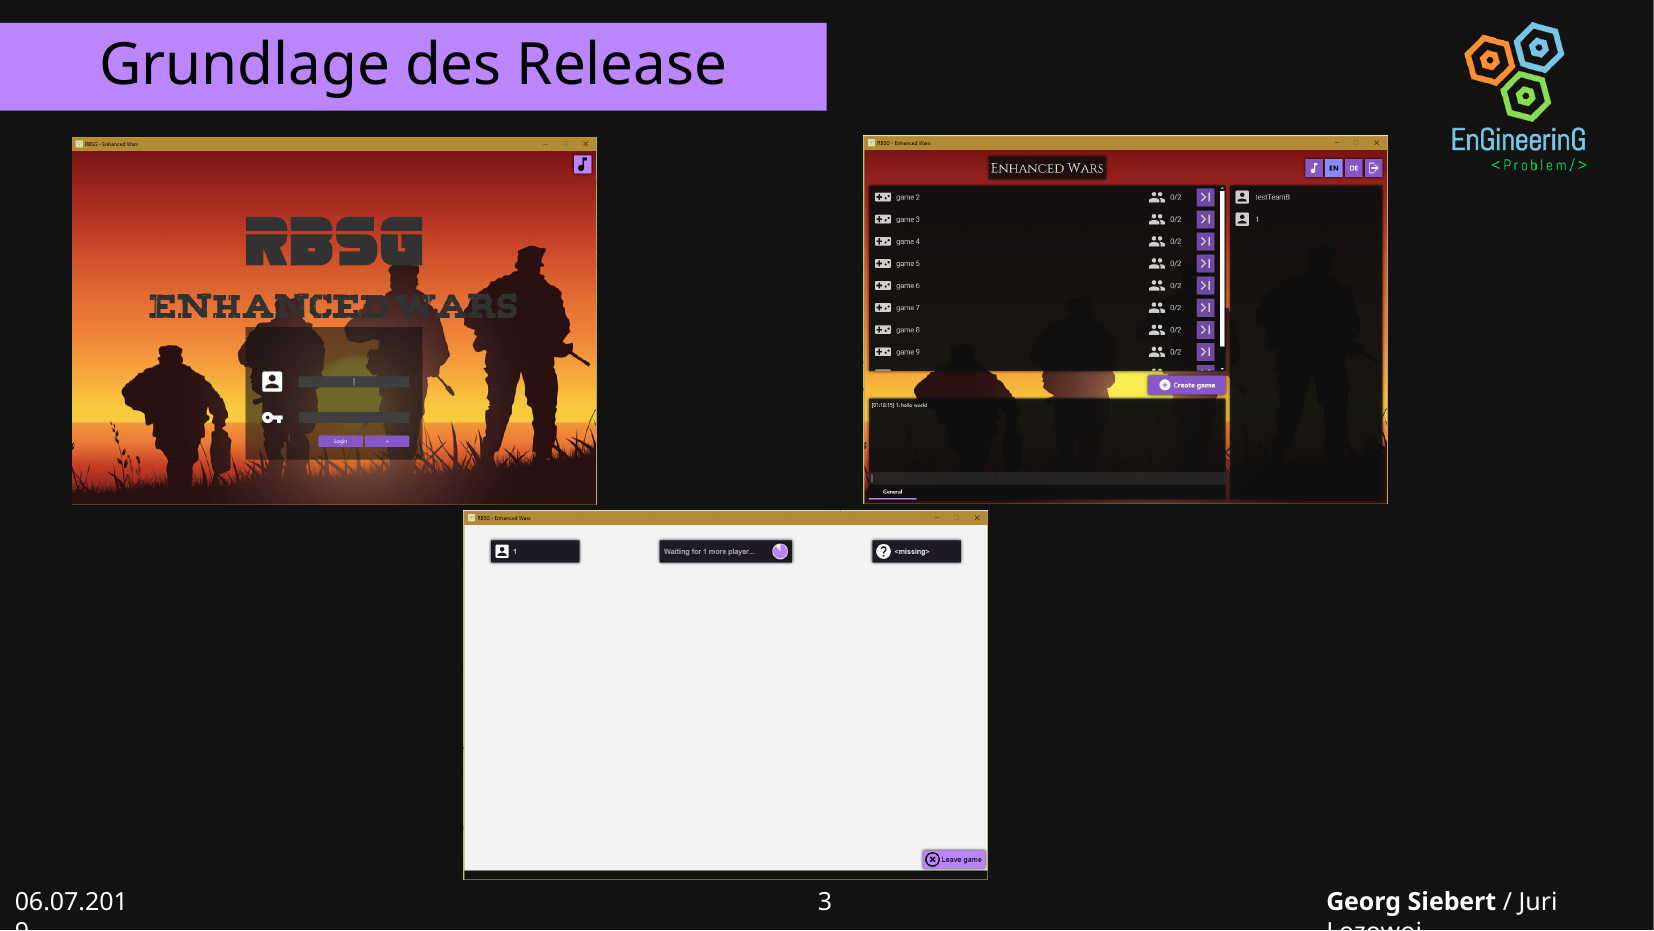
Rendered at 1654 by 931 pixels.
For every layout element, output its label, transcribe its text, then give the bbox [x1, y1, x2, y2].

text_box Grundlage des Release [0, 22, 827, 111]
picture [863, 21, 1654, 504]
picture [463, 510, 988, 877]
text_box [0, 877, 1654, 931]
picture [72, 136, 597, 505]
